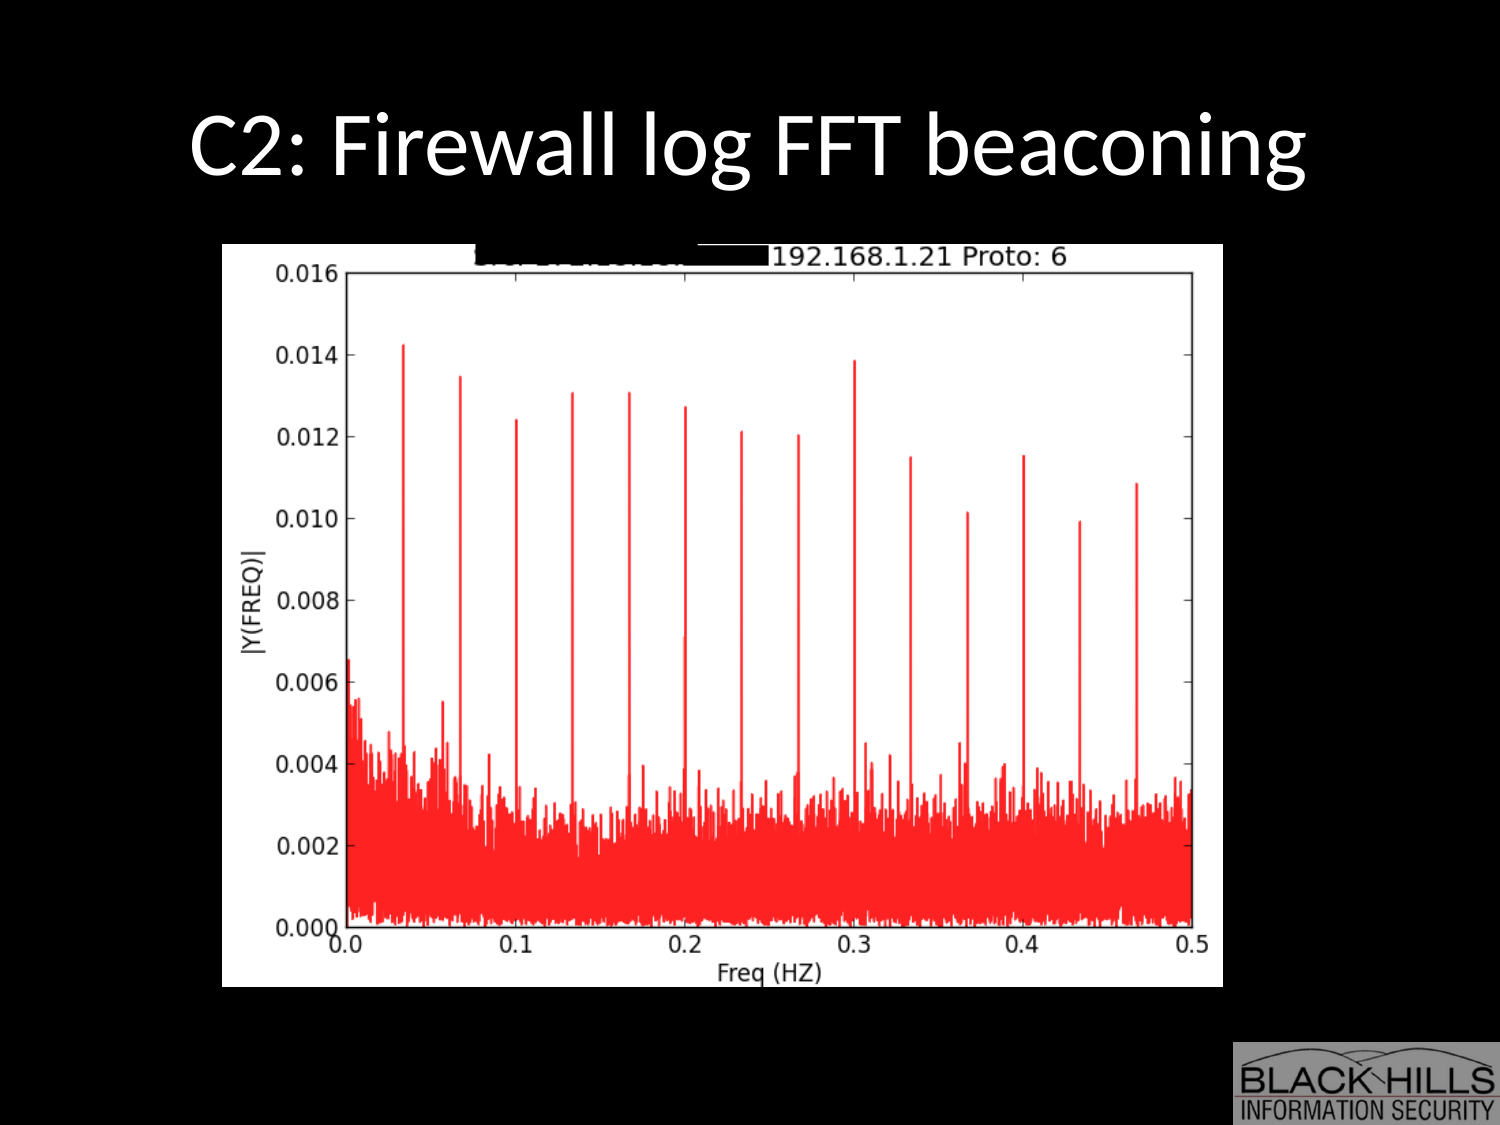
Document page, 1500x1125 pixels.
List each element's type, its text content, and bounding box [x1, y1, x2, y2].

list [47, 243, 1398, 987]
picture [1233, 1042, 1500, 1125]
title C2: Firewall log FFT beaconing [75, 45, 1425, 233]
